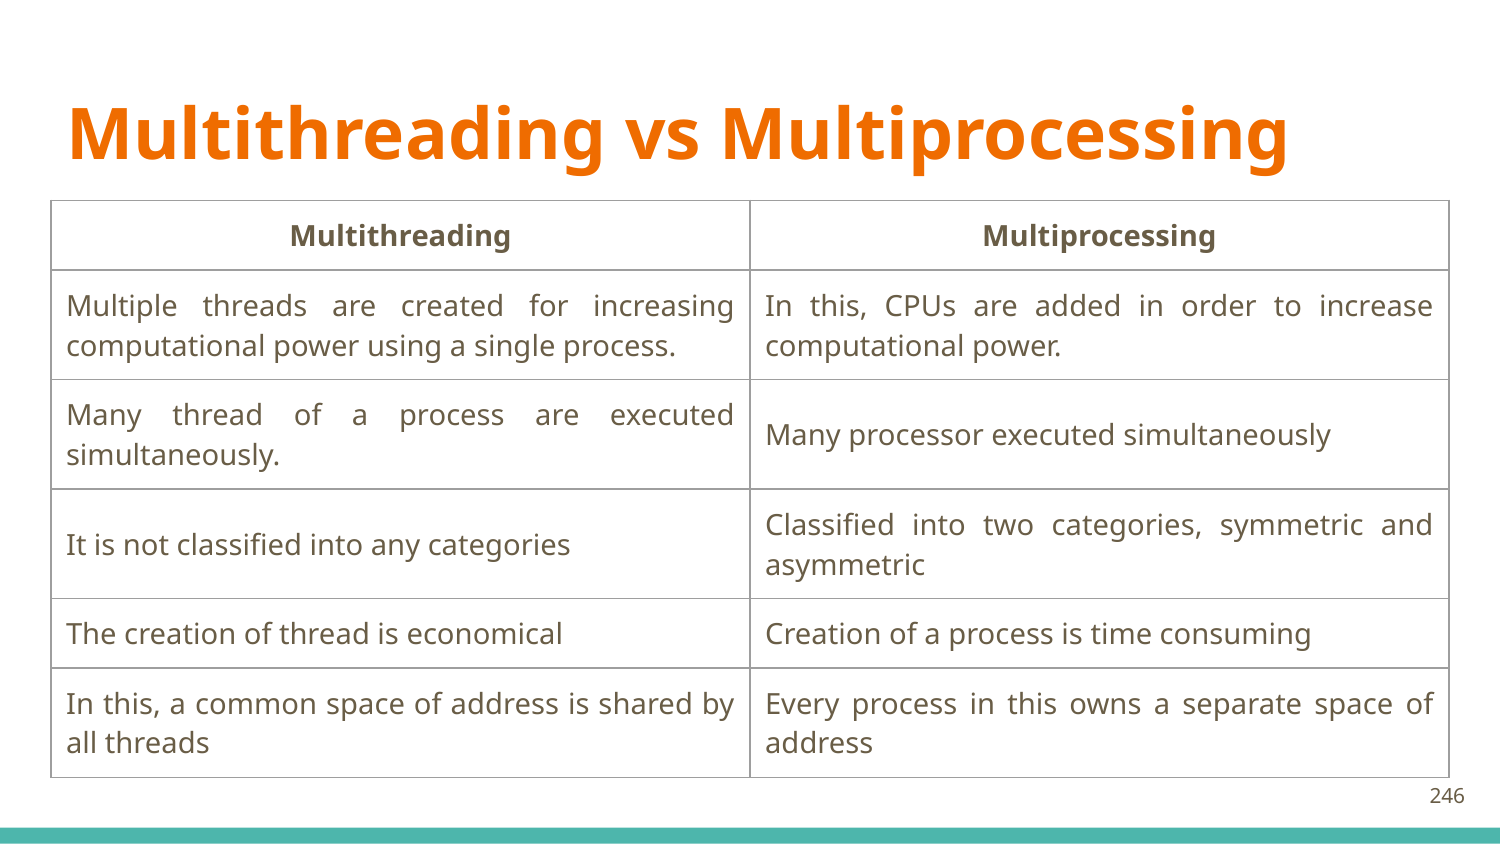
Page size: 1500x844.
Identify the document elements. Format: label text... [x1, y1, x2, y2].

table_cell Every process in this owns a separate space of address [751, 669, 1448, 777]
table_cell Many processor executed simultaneously [751, 380, 1448, 488]
table_cell Multiple threads are created for increasing computational power using a single process. [52, 271, 749, 379]
table_cell Many thread of a process are executed simultaneously. [52, 380, 749, 488]
table_cell In this, CPUs are added in order to increase computational power. [751, 271, 1448, 379]
table_header Multiprocessing [751, 201, 1448, 269]
table_cell The creation of thread is economical [52, 599, 749, 667]
table_cell It is not classified into any categories [52, 490, 749, 598]
table_cell In this, a common space of address is shared by all threads [52, 669, 749, 777]
table_header Multithreading [52, 201, 749, 269]
title Multithreading vs Multiprocessing [51, 72, 1449, 189]
table_cell Creation of a process is time consuming [751, 599, 1448, 667]
slide_number 246 [1389, 764, 1480, 830]
table_cell Classified into two categories, symmetric and asymmetric [751, 490, 1448, 598]
